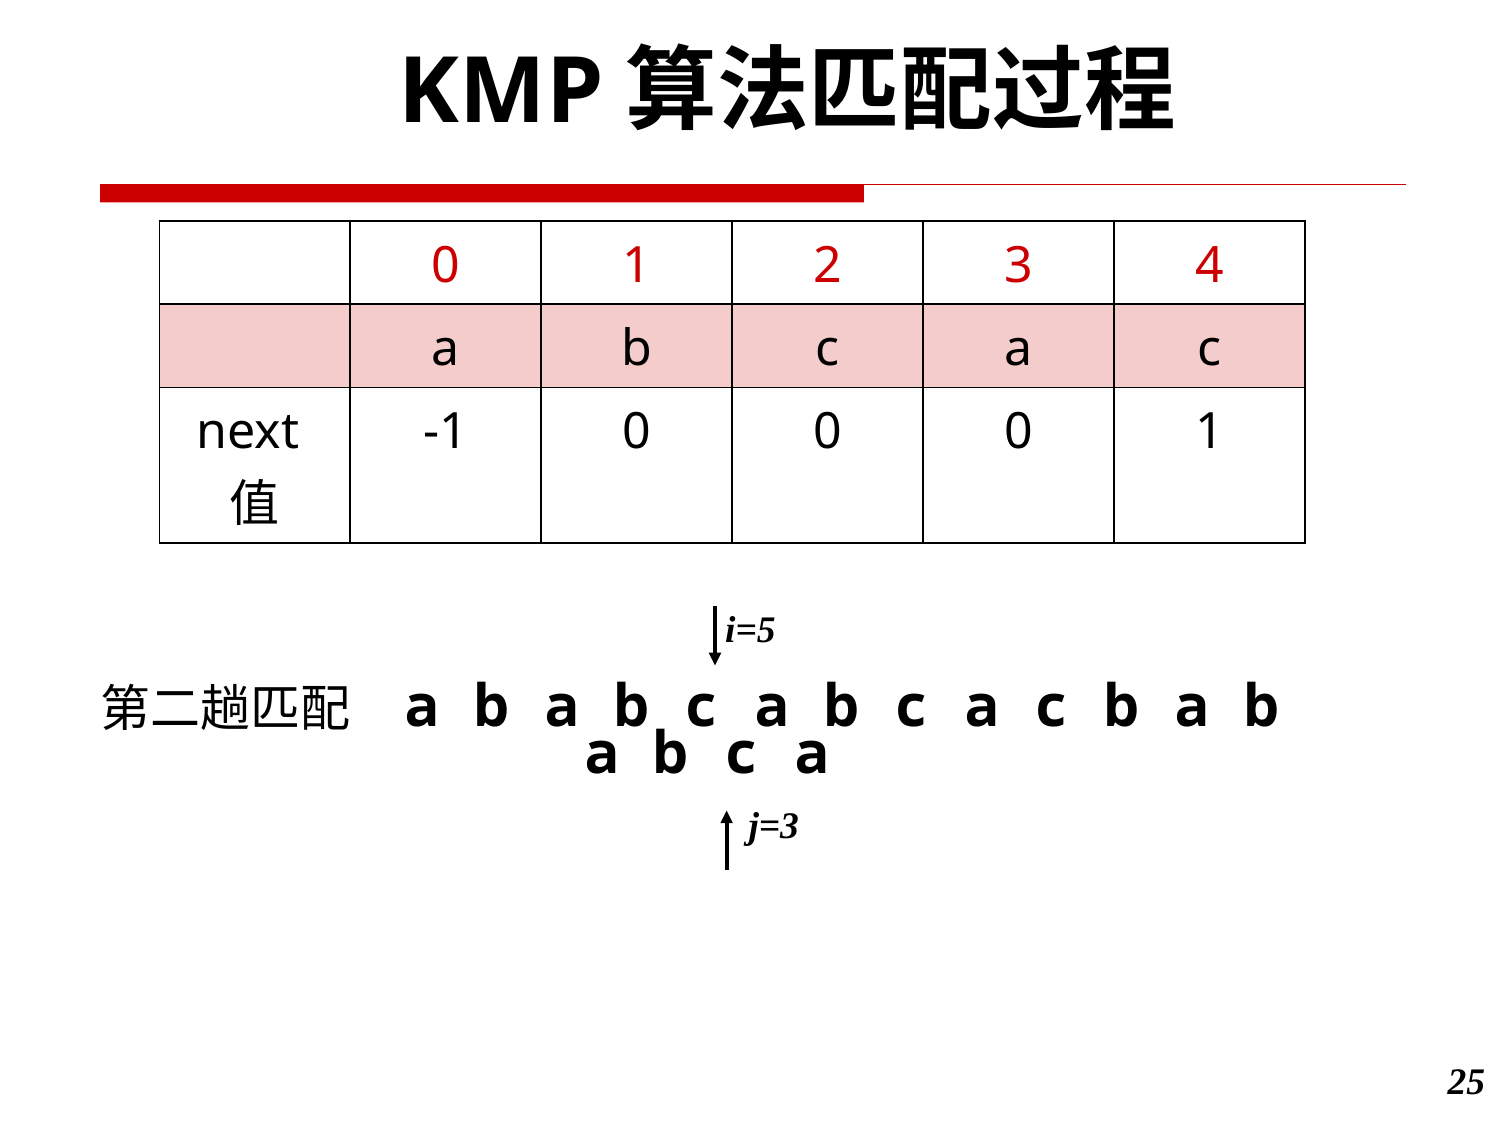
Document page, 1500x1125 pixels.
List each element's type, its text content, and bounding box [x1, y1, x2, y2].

table_cell [160, 305, 349, 387]
table_cell a [351, 305, 540, 387]
table_cell -1 [351, 388, 540, 542]
table_cell 0 [733, 388, 922, 542]
table_cell c [733, 305, 922, 387]
list 第二趟匹配 a b a b c a b c a c b a b a b c a [62, 408, 1500, 1072]
table_header [160, 222, 349, 303]
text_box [691, 597, 834, 674]
table_header 1 [542, 222, 731, 303]
table_header 4 [1115, 222, 1304, 303]
table_cell b [542, 305, 731, 387]
text_box 25 [1400, 1072, 1500, 1110]
table_header 2 [733, 222, 922, 303]
table_cell a [924, 305, 1113, 387]
table_cell 1 [1115, 388, 1304, 542]
table_header 0 [351, 222, 540, 303]
table_cell 0 [542, 388, 731, 542]
table_cell 0 [924, 388, 1113, 542]
table_cell c [1115, 305, 1304, 387]
table_header 3 [924, 222, 1113, 303]
text_box KMP算法匹配过程 [93, 23, 1482, 149]
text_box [714, 793, 1117, 870]
table_cell next值 [160, 388, 349, 542]
